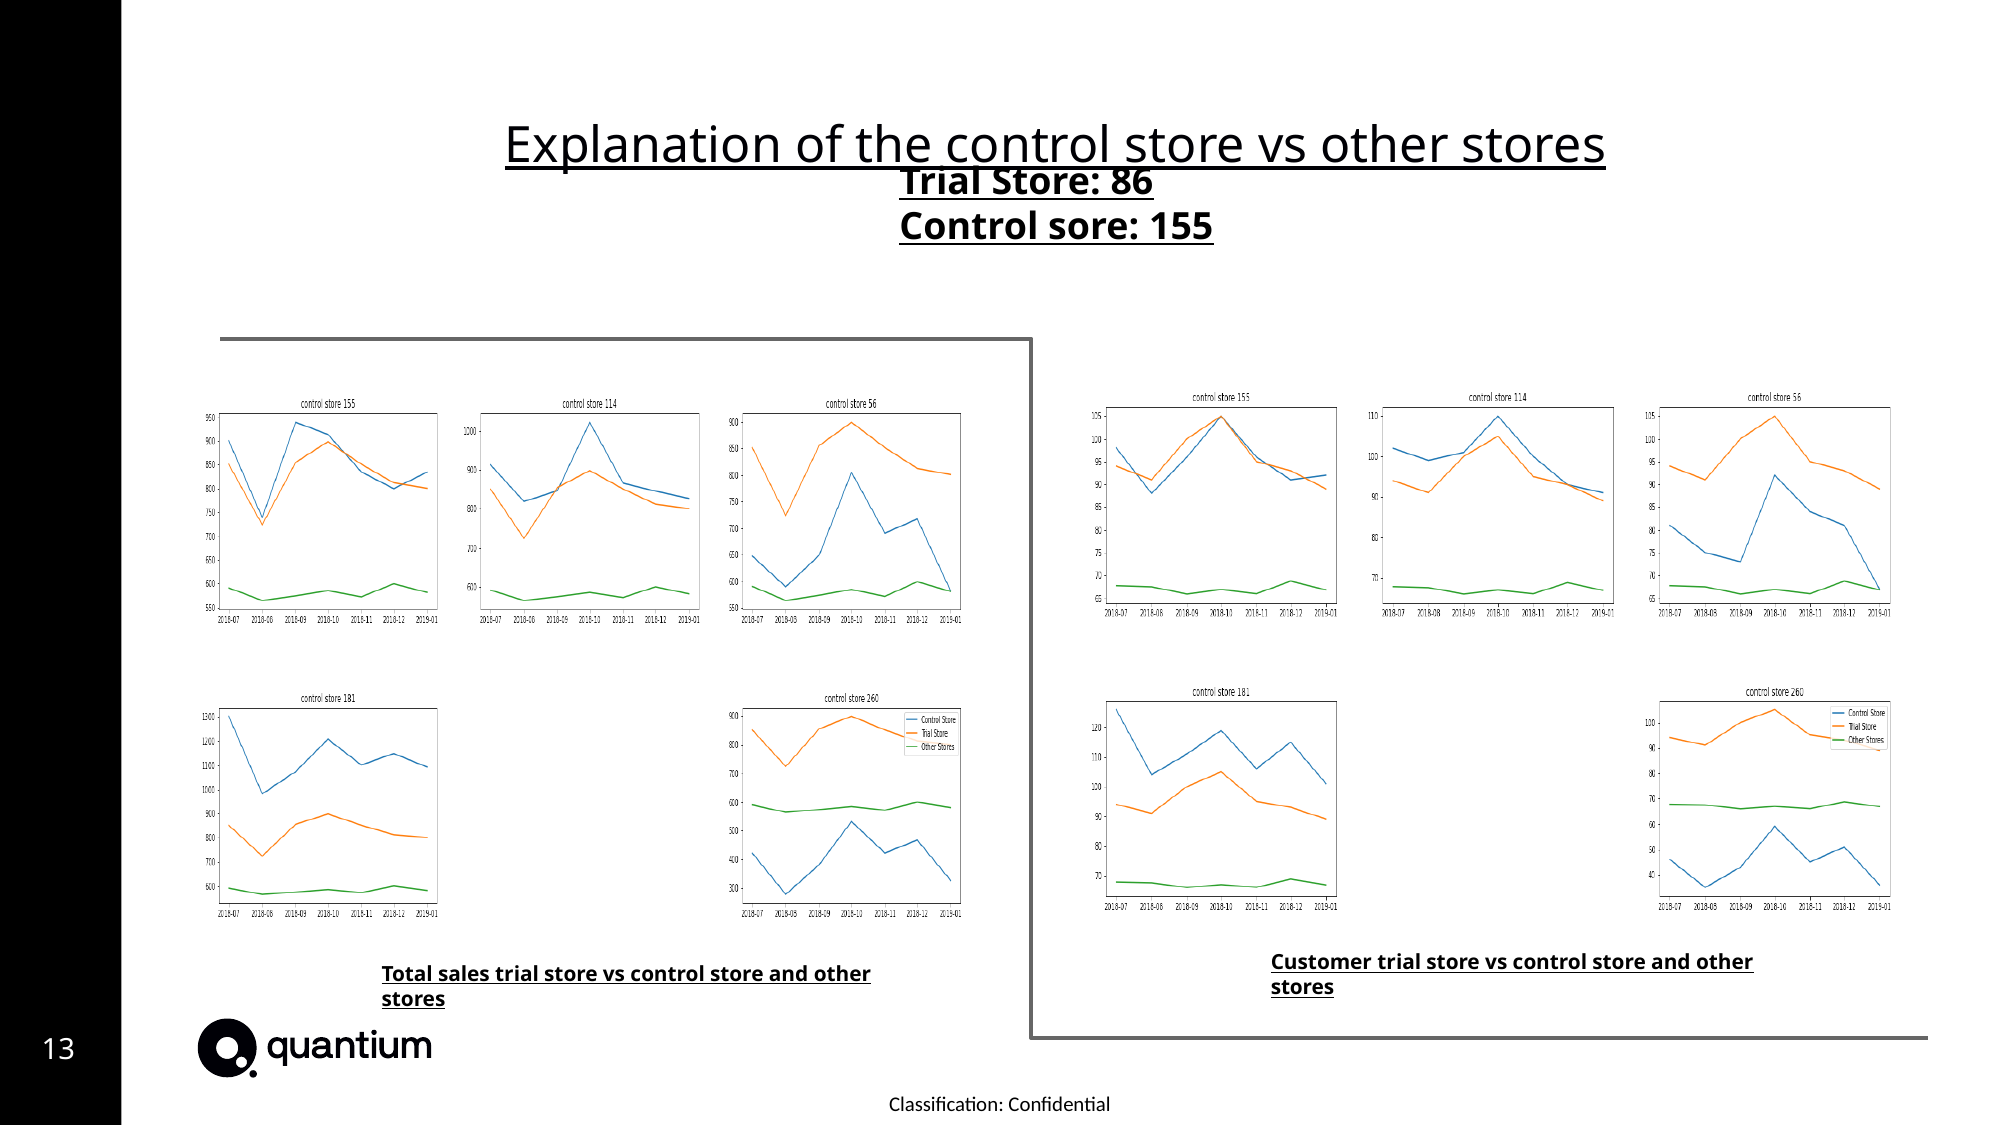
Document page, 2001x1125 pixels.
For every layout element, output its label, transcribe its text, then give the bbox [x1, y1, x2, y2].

text_box Explanation of the control store vs other stores [196, 74, 1916, 210]
text_box Total sales trial store vs control store and other stores [366, 991, 952, 1018]
text_box Customer trial store vs control store and other stores [1256, 985, 1791, 1007]
text_box Trial Store: 86 Control sore: 155 [884, 149, 1541, 255]
picture [98, 329, 1991, 984]
